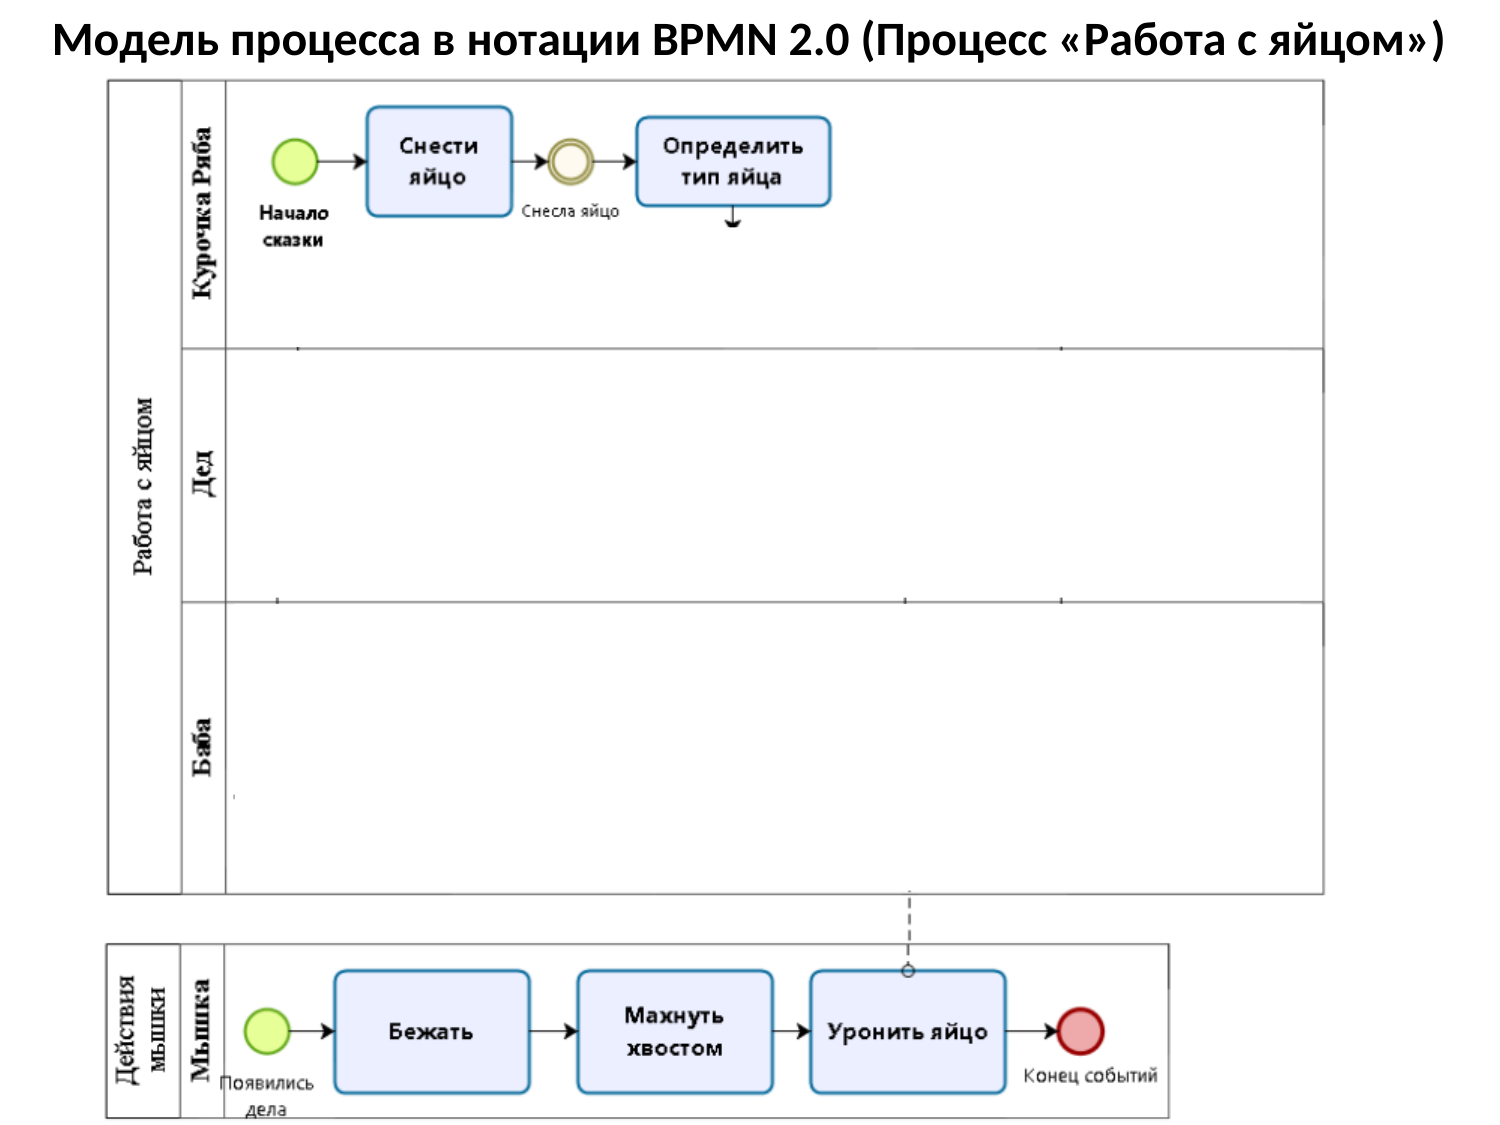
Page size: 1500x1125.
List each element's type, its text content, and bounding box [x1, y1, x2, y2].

text_box Модель процесса в нотации BPMN 2.0 (Процесс «Работа с яйцом») [0, 0, 1500, 73]
picture [99, 70, 1348, 1125]
